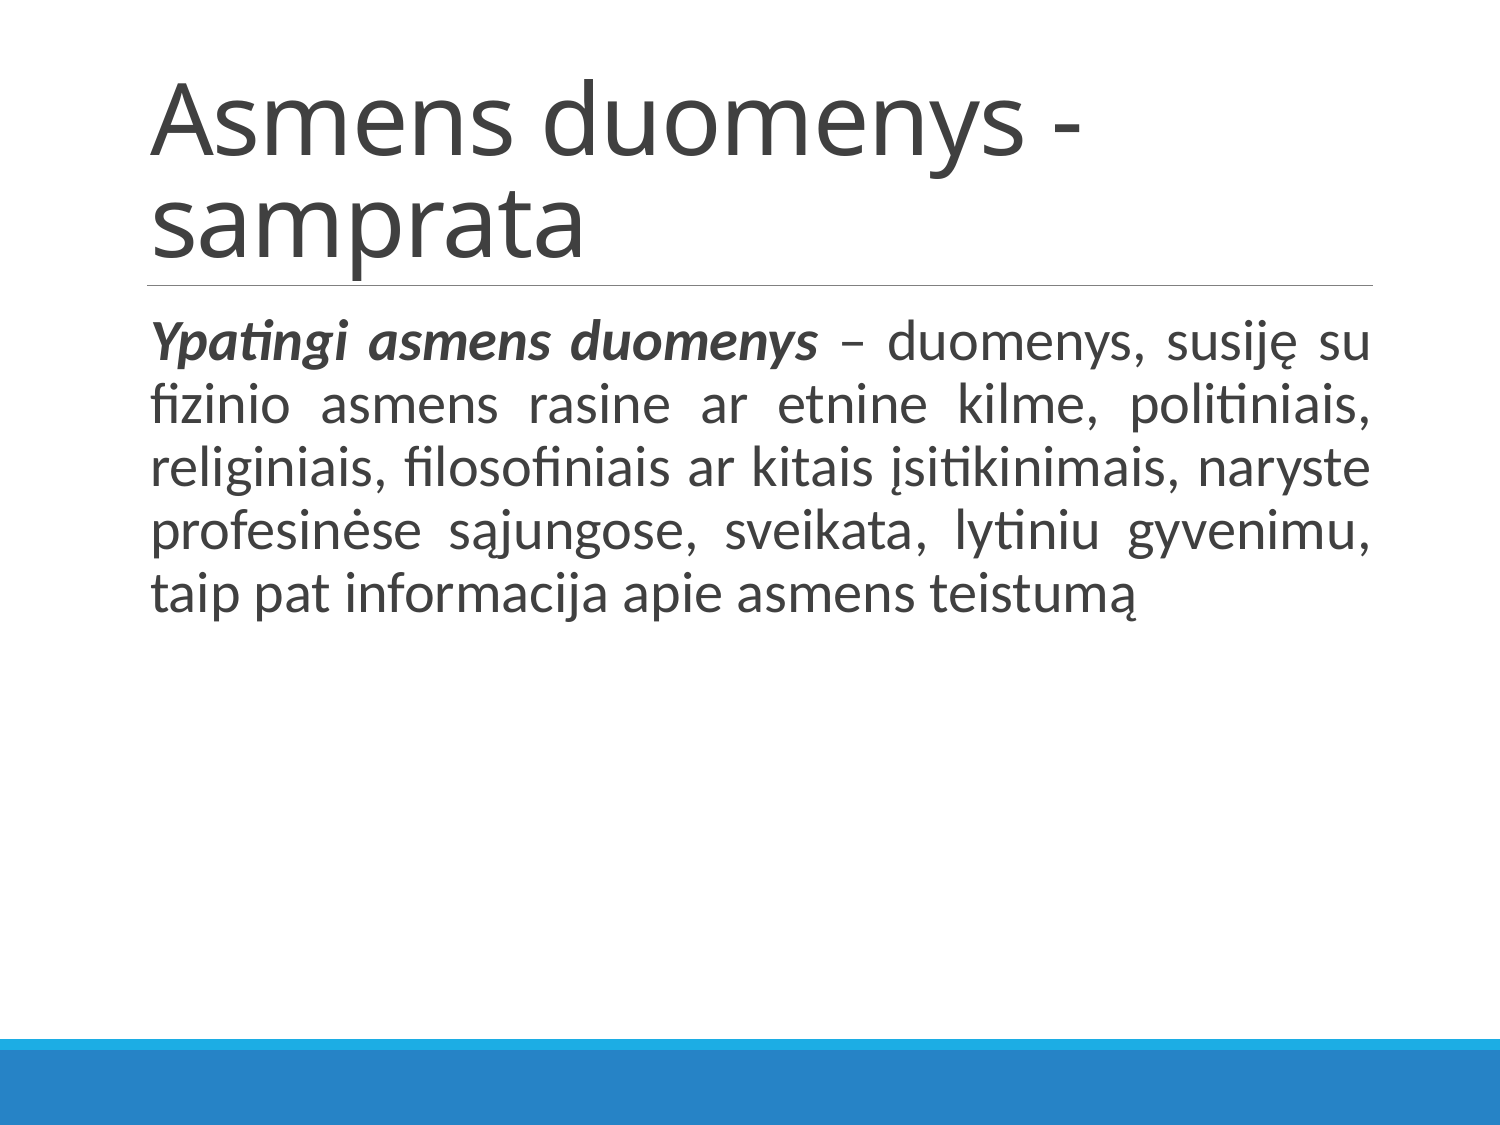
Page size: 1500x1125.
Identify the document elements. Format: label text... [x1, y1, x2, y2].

list Ypatingi asmens duomenys – duomenys, susiję su fizinio asmens rasine ar etnine kilme, politiniais, religiniais, filosofiniais ar kitais įsitikinimais, naryste profesinėse sąjungose, sveikata, lytiniu gyvenimu, taip pat informacija apie asmens teistumą [135, 302, 1373, 963]
title Asmens duomenys - samprata [135, 47, 1373, 285]
